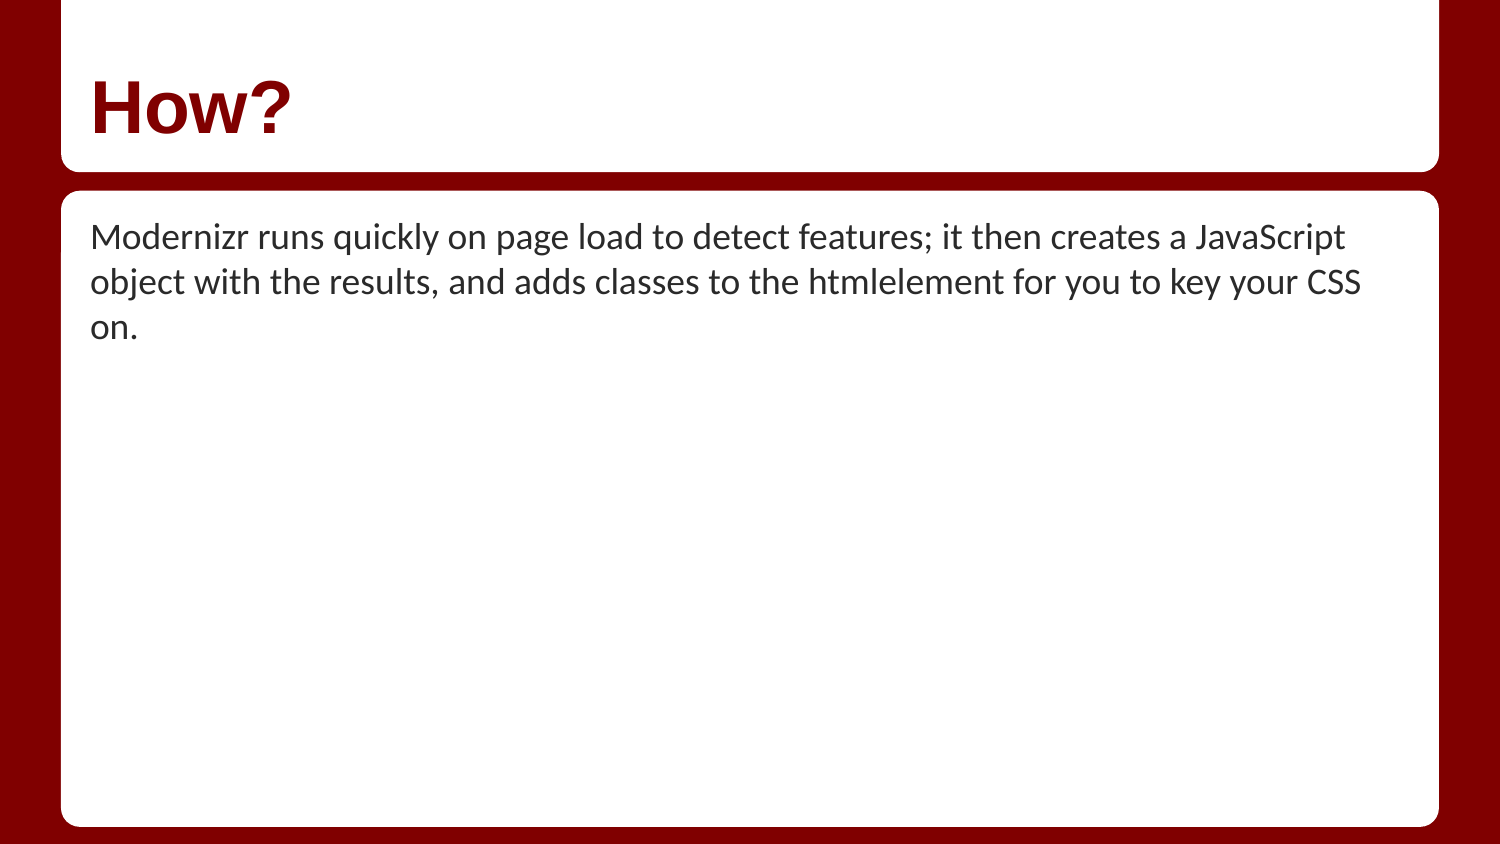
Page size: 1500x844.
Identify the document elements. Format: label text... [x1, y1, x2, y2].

title How? [75, 22, 1425, 164]
list Modernizr runs quickly on page load to detect features; it then creates a JavaScript object with the results, and adds classes to the htmlelement for you to key your CSS on. [75, 196, 1425, 808]
